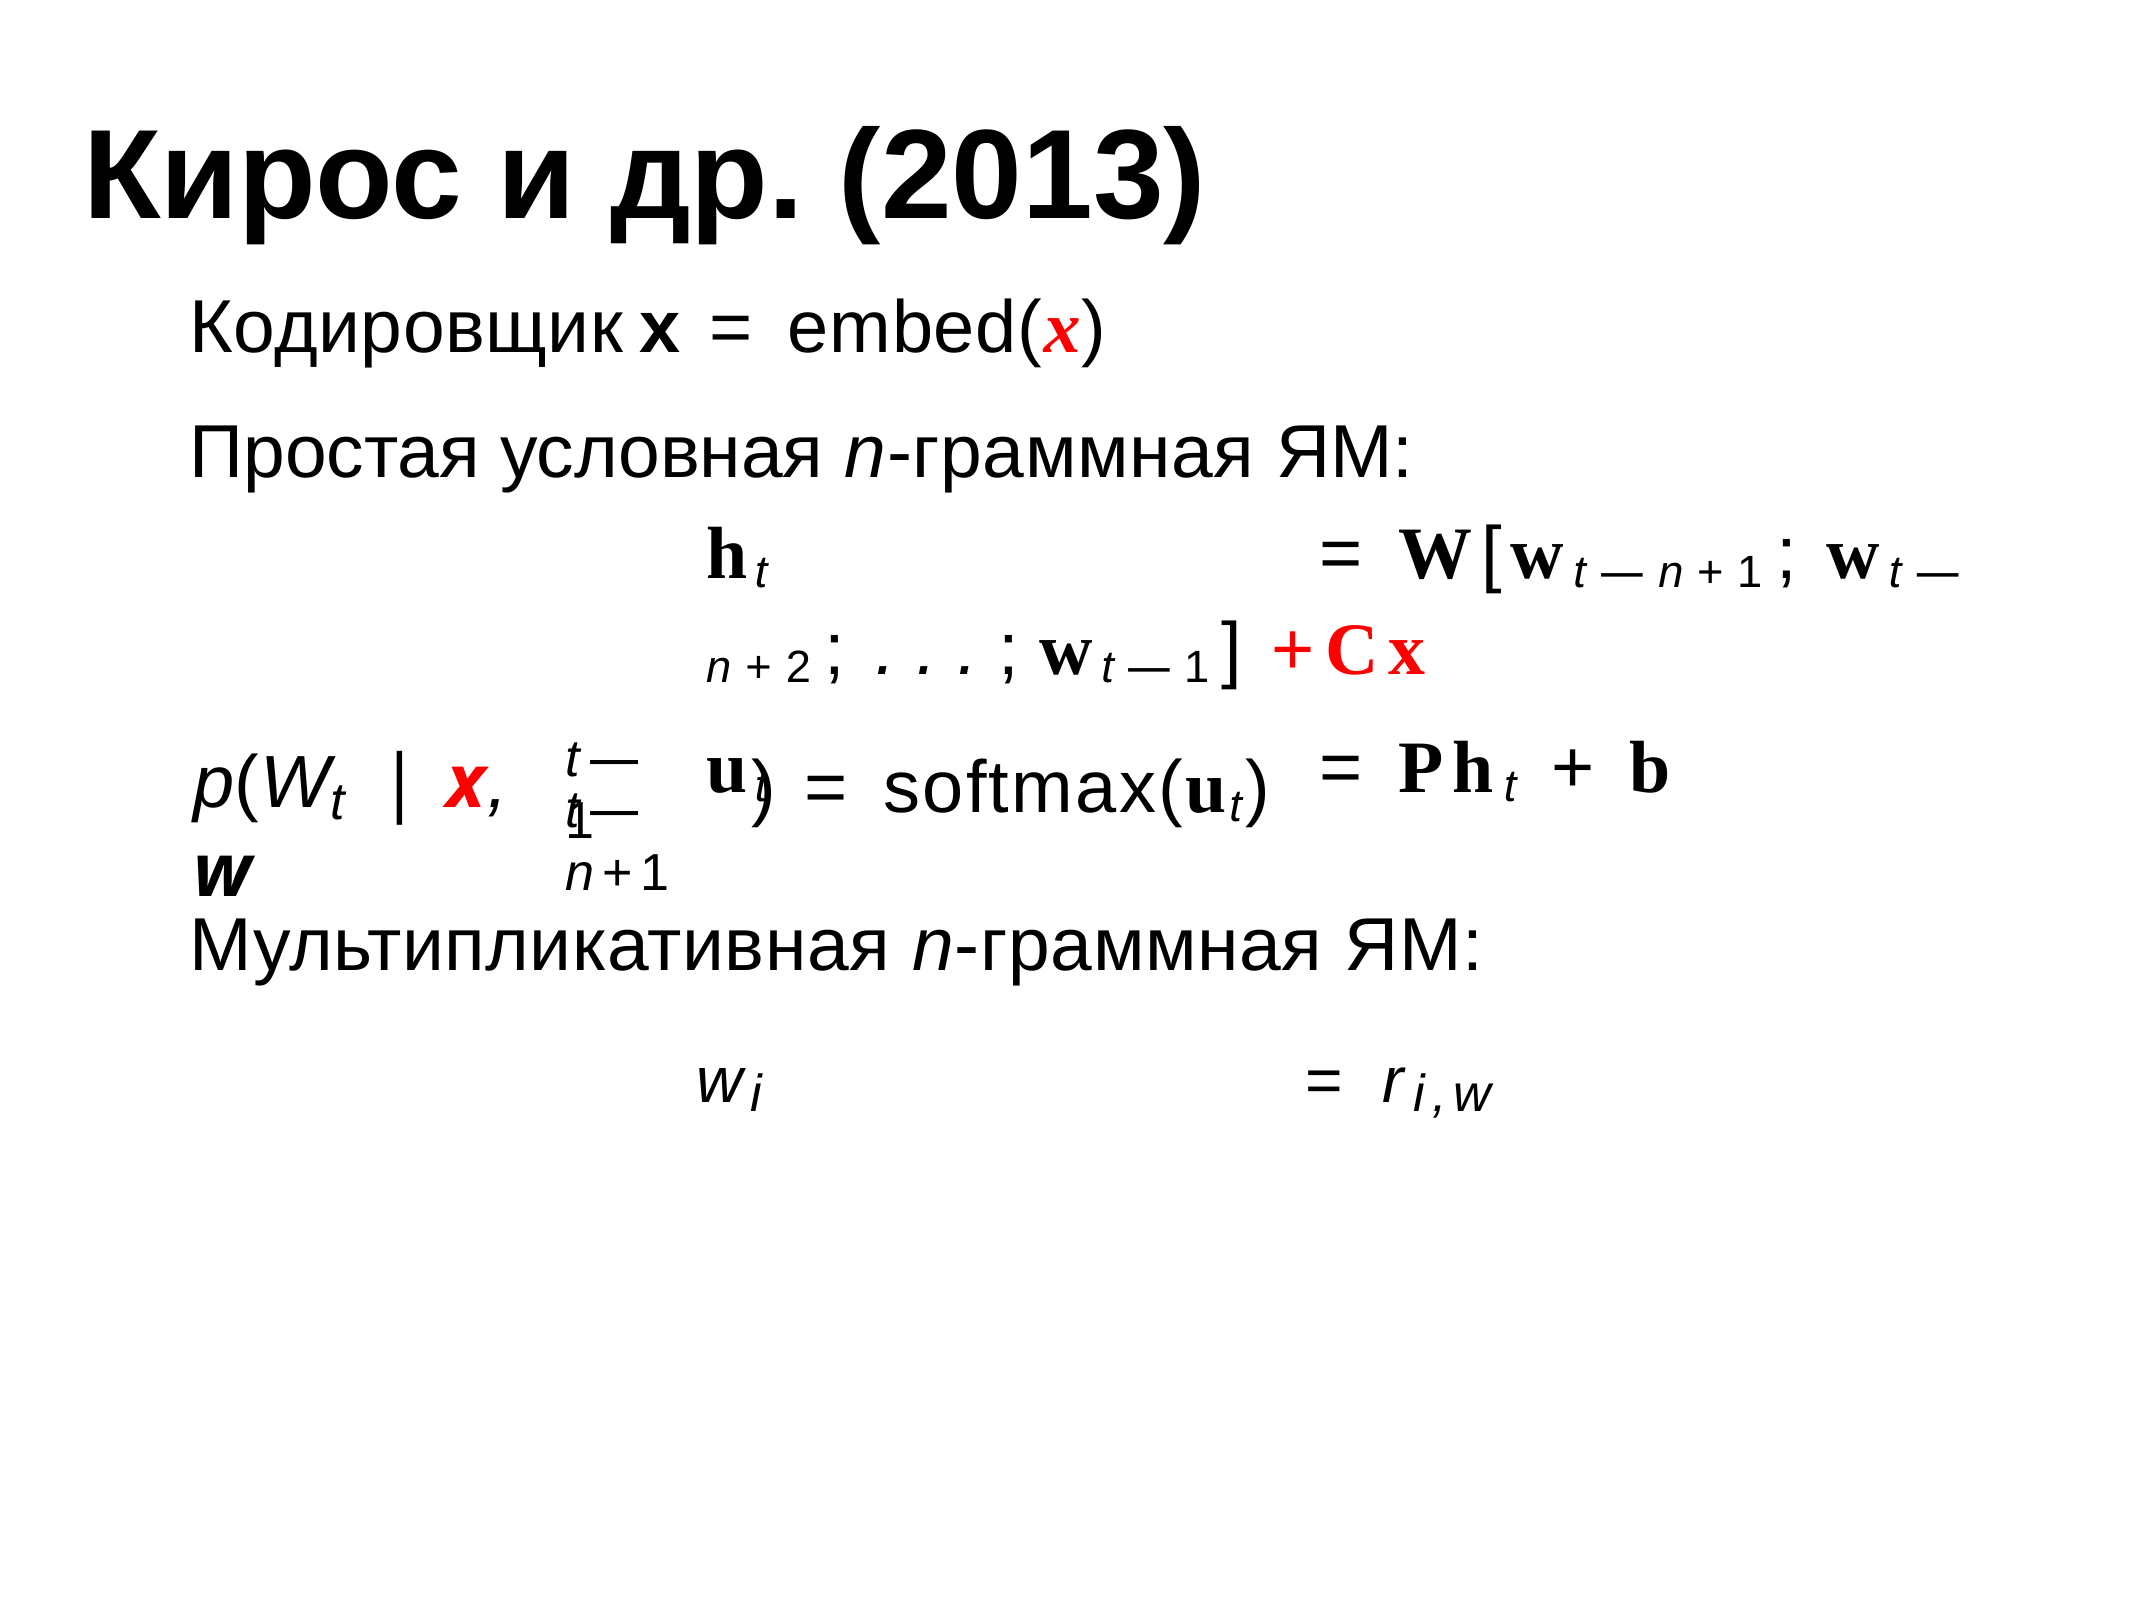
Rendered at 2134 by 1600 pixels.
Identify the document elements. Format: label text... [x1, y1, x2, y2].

title Кирос и др. (2013) [81, 89, 1630, 359]
list Кодировщик x = embed(x) Простая условная n-граммная ЯM: ht = W[wt—n+1; wt—n+2; . . . ; wt—1] +Cx ut = Pht + b [187, 240, 2050, 1191]
